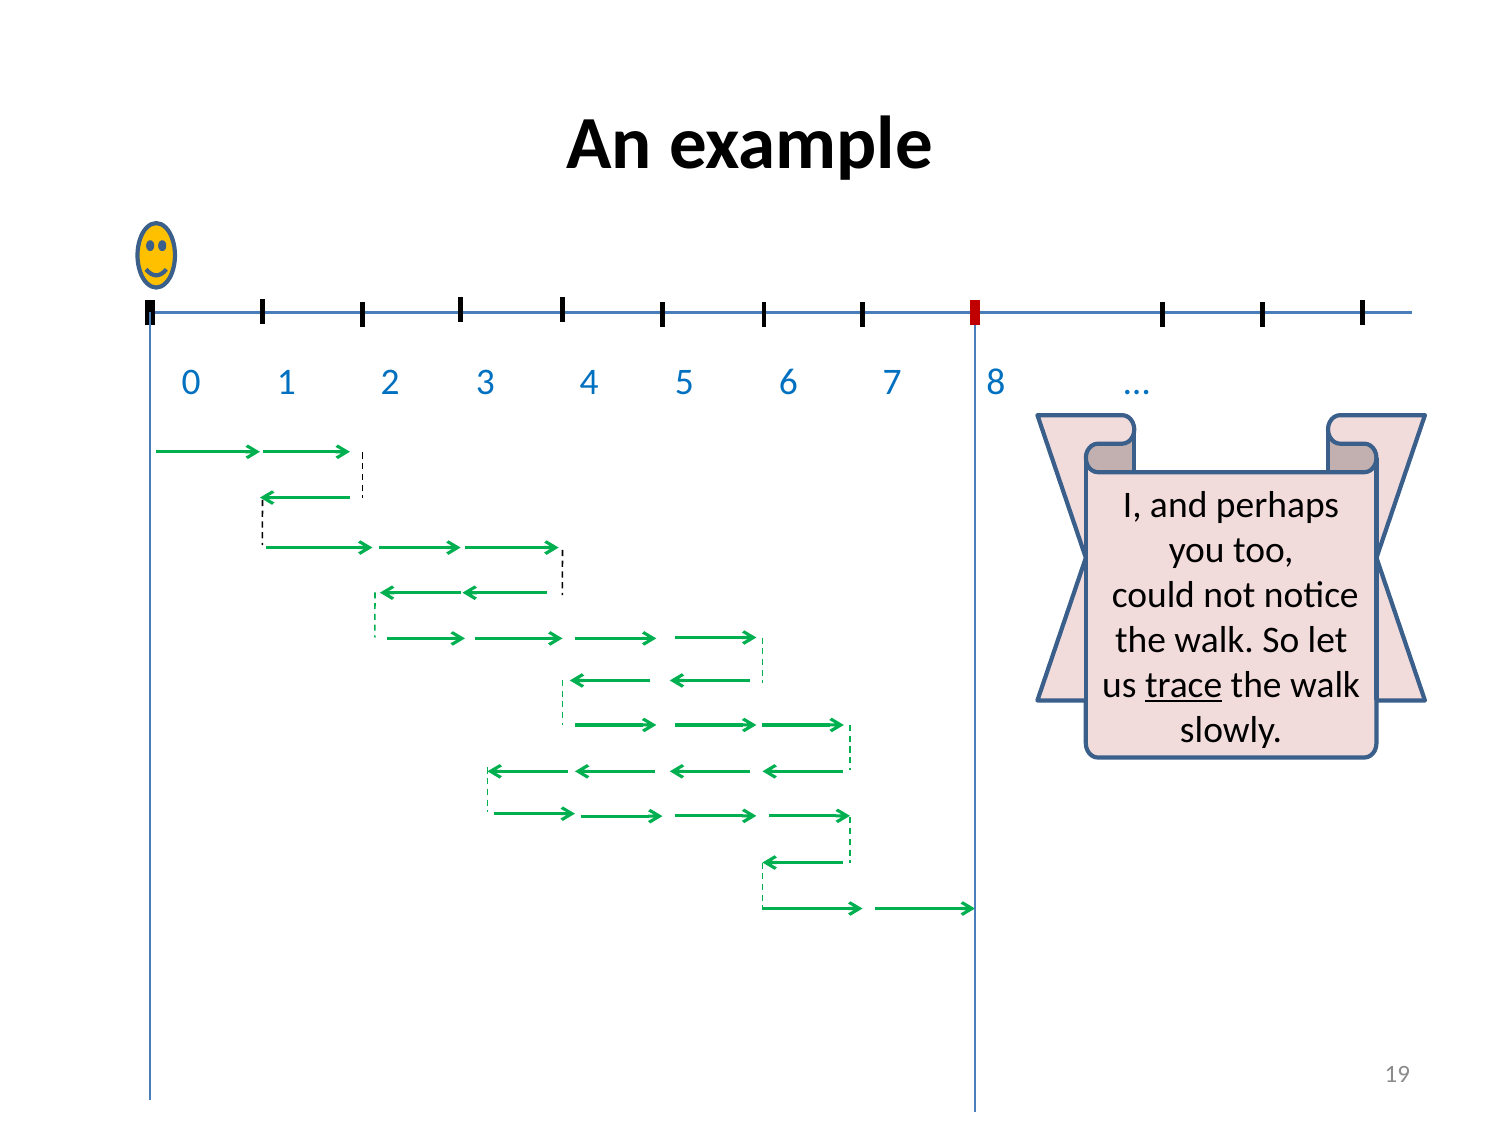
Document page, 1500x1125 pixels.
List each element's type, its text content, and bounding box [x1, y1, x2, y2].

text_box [137, 297, 1413, 411]
text_box [135, 221, 178, 290]
list [75, 262, 1425, 1005]
slide_number 19 [1074, 1042, 1425, 1103]
title An example [75, 45, 1425, 233]
text_box I, and perhaps you too, could not notice the walk. So let us trace the walk slowly. [1035, 413, 1427, 760]
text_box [493, 813, 851, 817]
